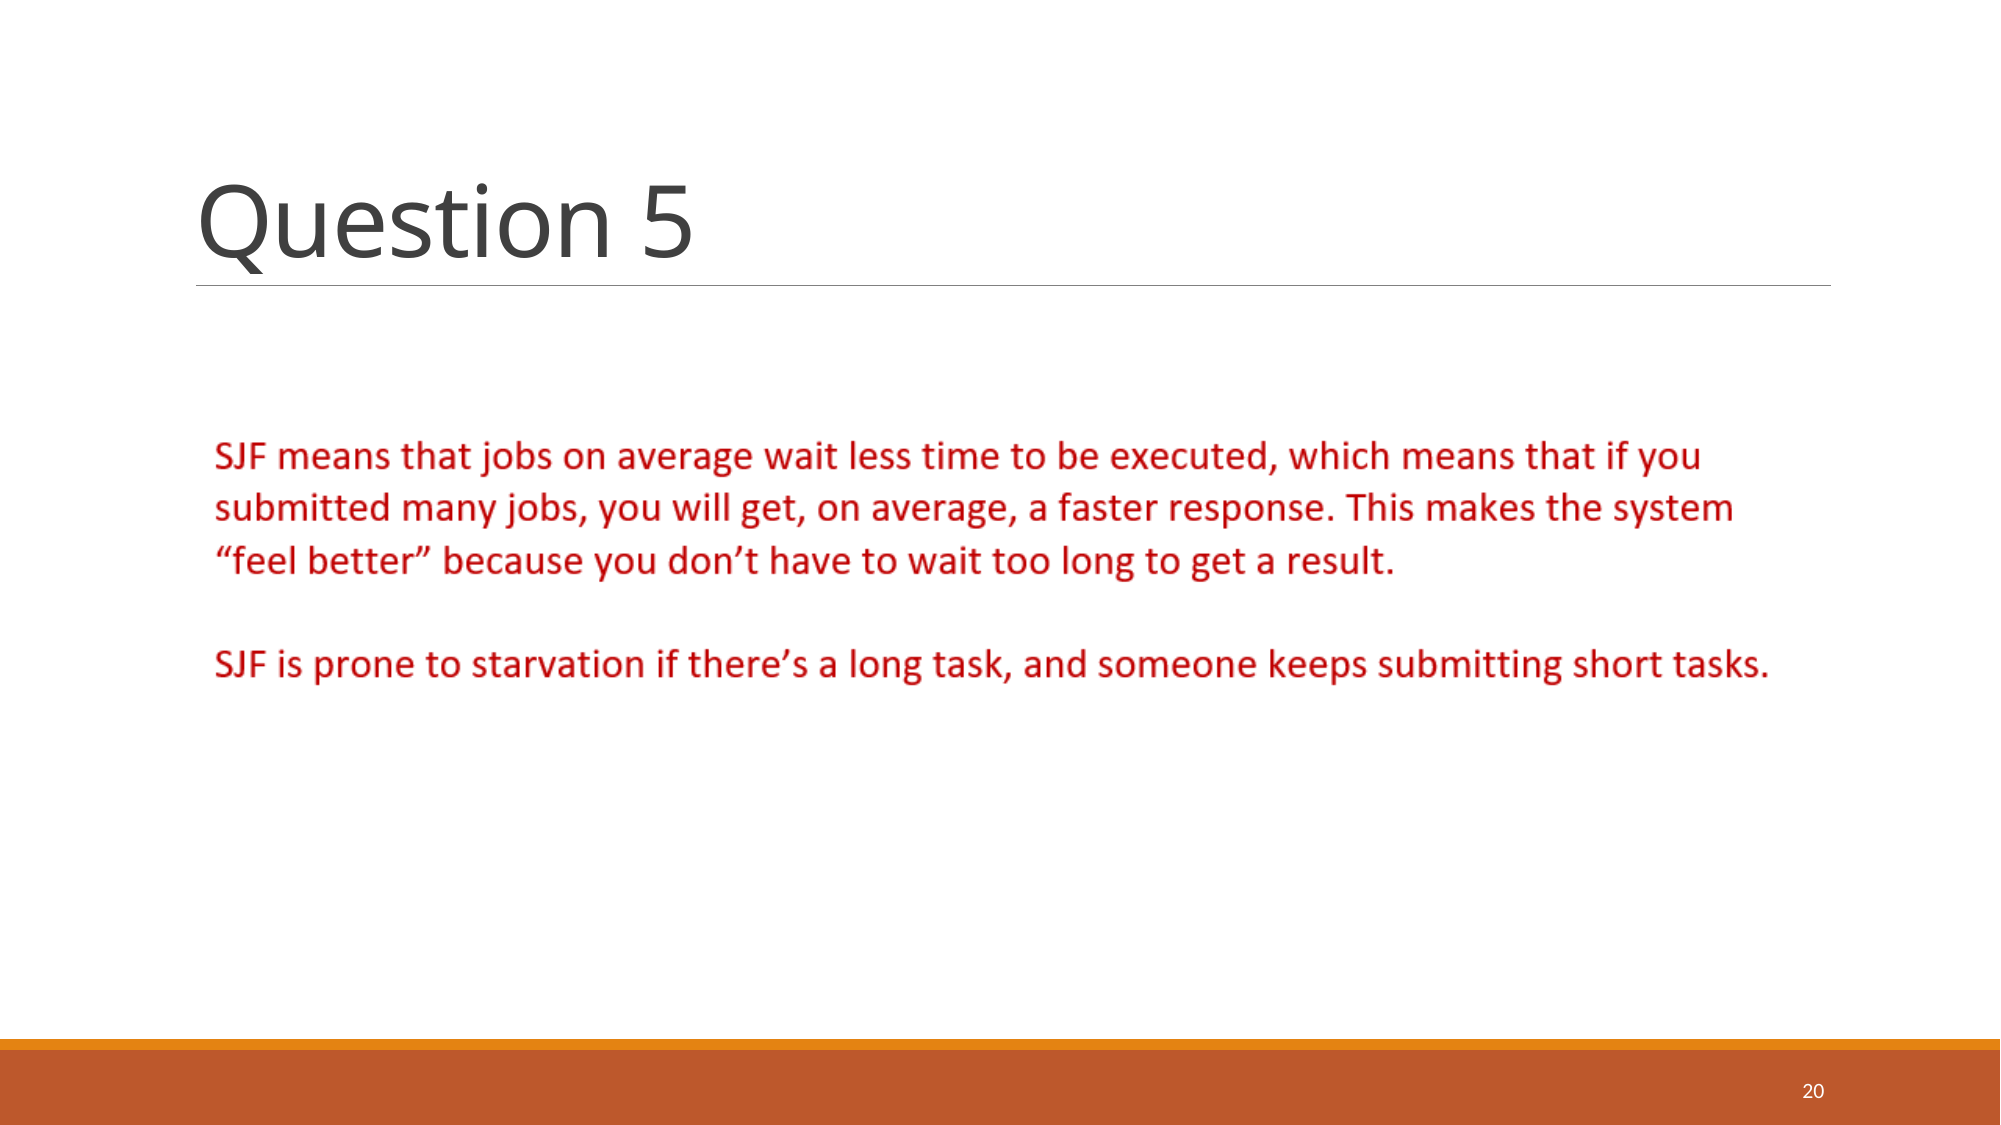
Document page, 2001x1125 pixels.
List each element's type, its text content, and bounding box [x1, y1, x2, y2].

picture [207, 423, 1793, 702]
title Question 5 [180, 47, 1830, 285]
slide_number 20 [1624, 1059, 1840, 1120]
